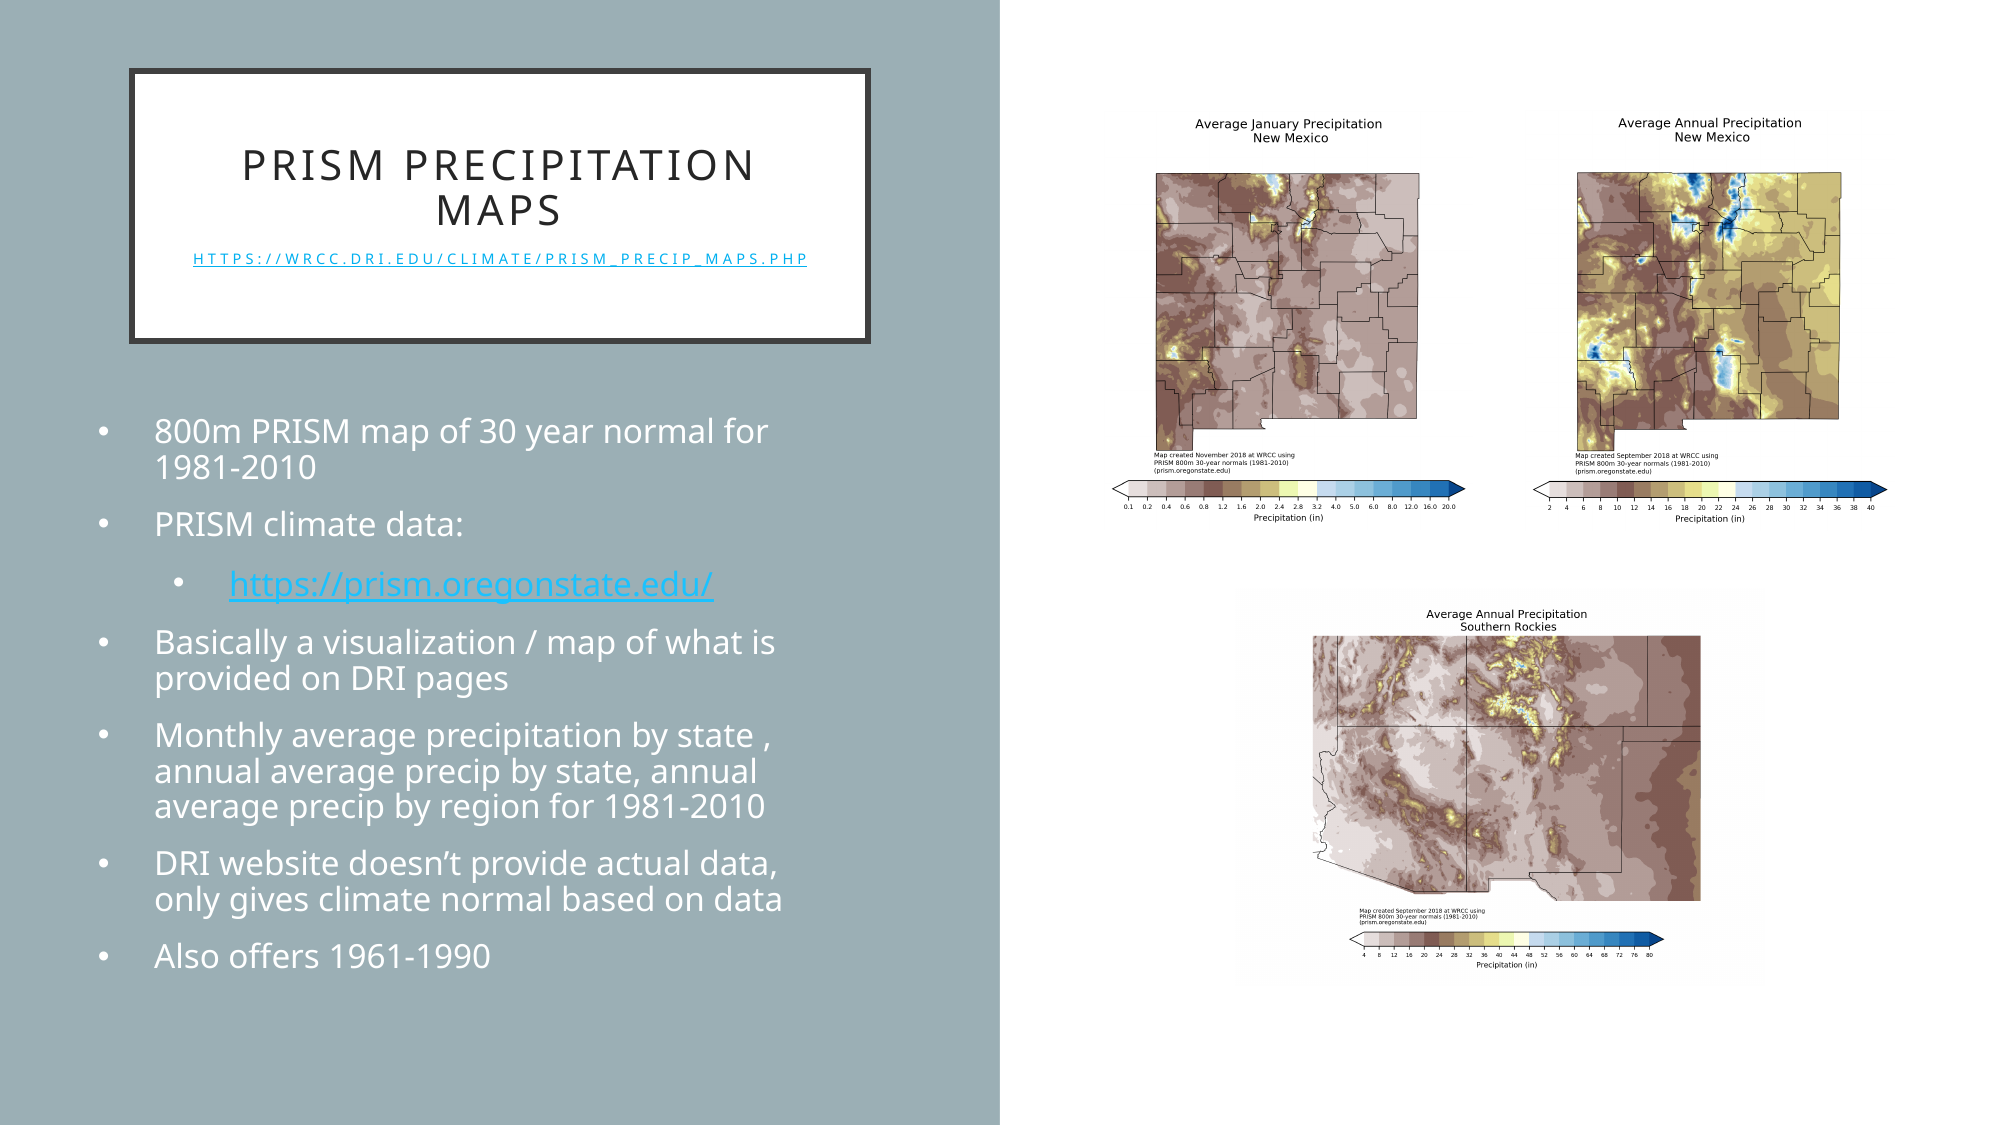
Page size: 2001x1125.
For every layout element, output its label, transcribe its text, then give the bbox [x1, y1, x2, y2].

subtitle 800m PRISM map of 30 year normal for 1981-2010 PRISM climate data: https://prism.oregonstate.edu/ Basically a visualization / map of what is provided on DRI pages Monthly average precipitation by state , annual average precip by state, annual average precip by region for 1981-2010 DRI website doesn’t provide actual data, only gives climate normal based on data Also offers 1961-1990 [82, 407, 865, 617]
title PRISM PrecipITATION MAPS https://wrcc.dri.edu/Climate/prism_precip_maps.php [129, 68, 871, 344]
picture [1525, 110, 1895, 531]
picture [1235, 588, 1765, 986]
picture [1104, 111, 1473, 530]
text_box [999, 0, 2000, 1125]
